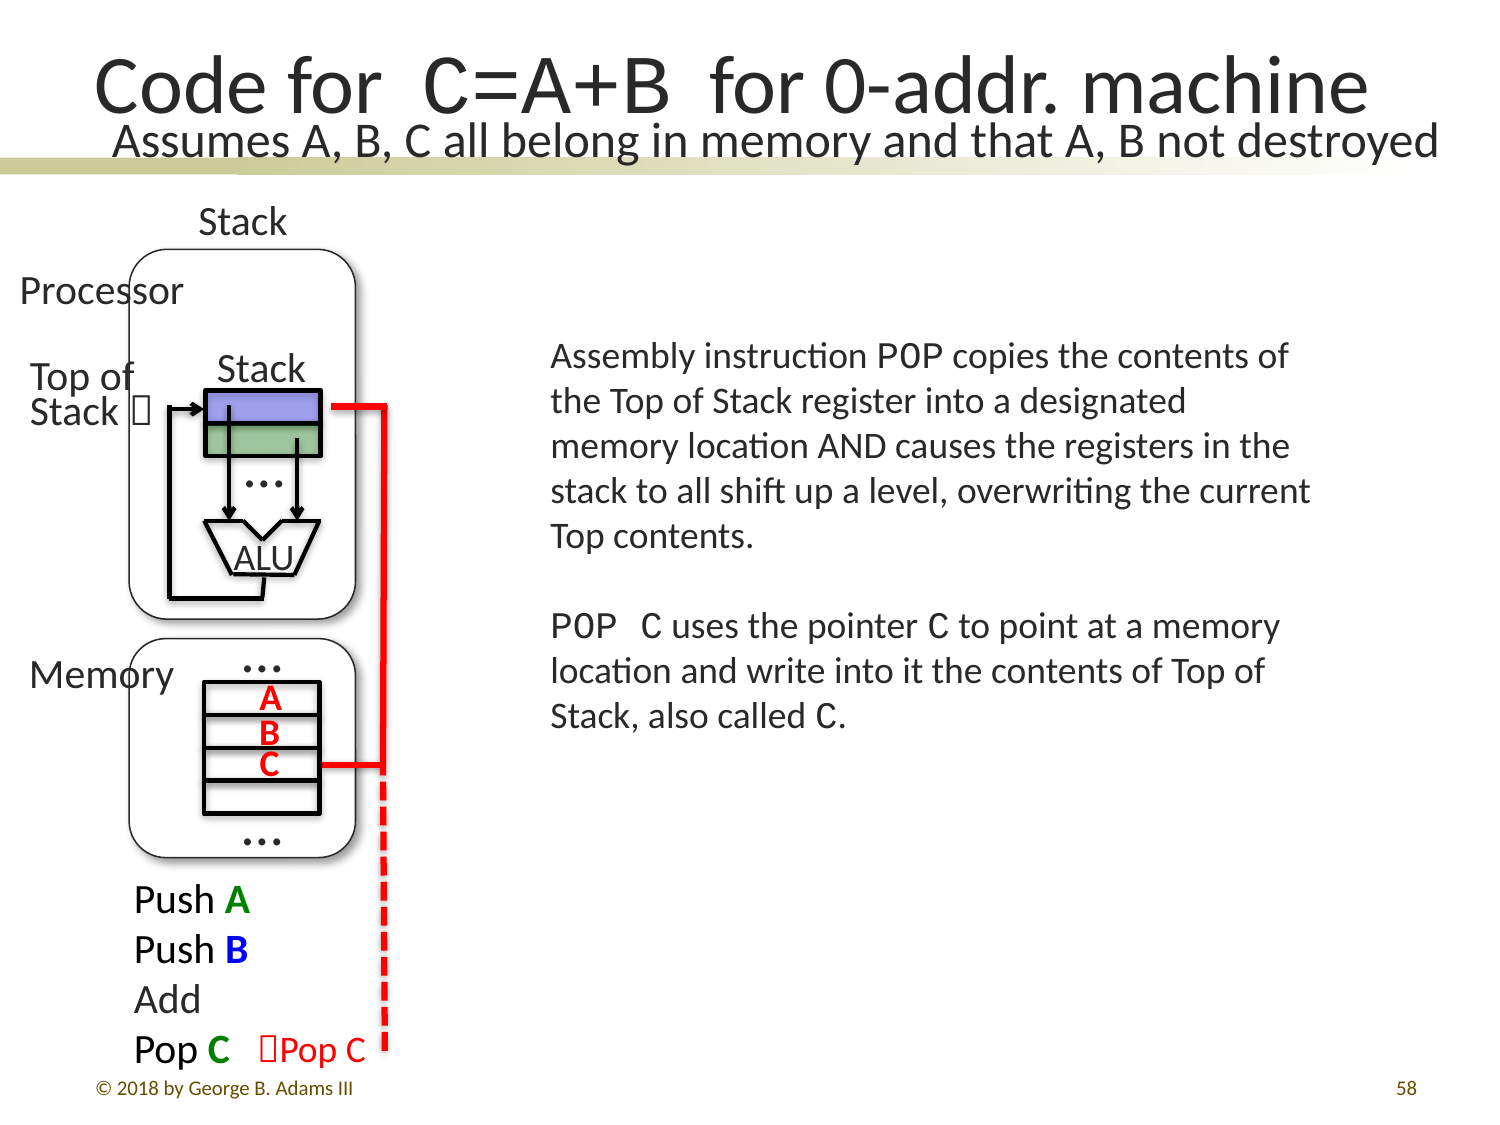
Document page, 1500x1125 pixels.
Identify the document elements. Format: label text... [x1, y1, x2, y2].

slide_number © 2018 by George B. Adams III [79, 1067, 406, 1099]
text_box Assumes A, B, C all belong in memory and that A, B not destroyed [85, 99, 1456, 175]
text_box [3, 185, 356, 858]
slide_number 427 [1119, 1067, 1433, 1099]
title Code for C=A+B for 0-addr. machine [79, 15, 1463, 139]
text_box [233, 323, 1340, 1079]
text_box Push A Push B Add Pop C [118, 866, 228, 1080]
